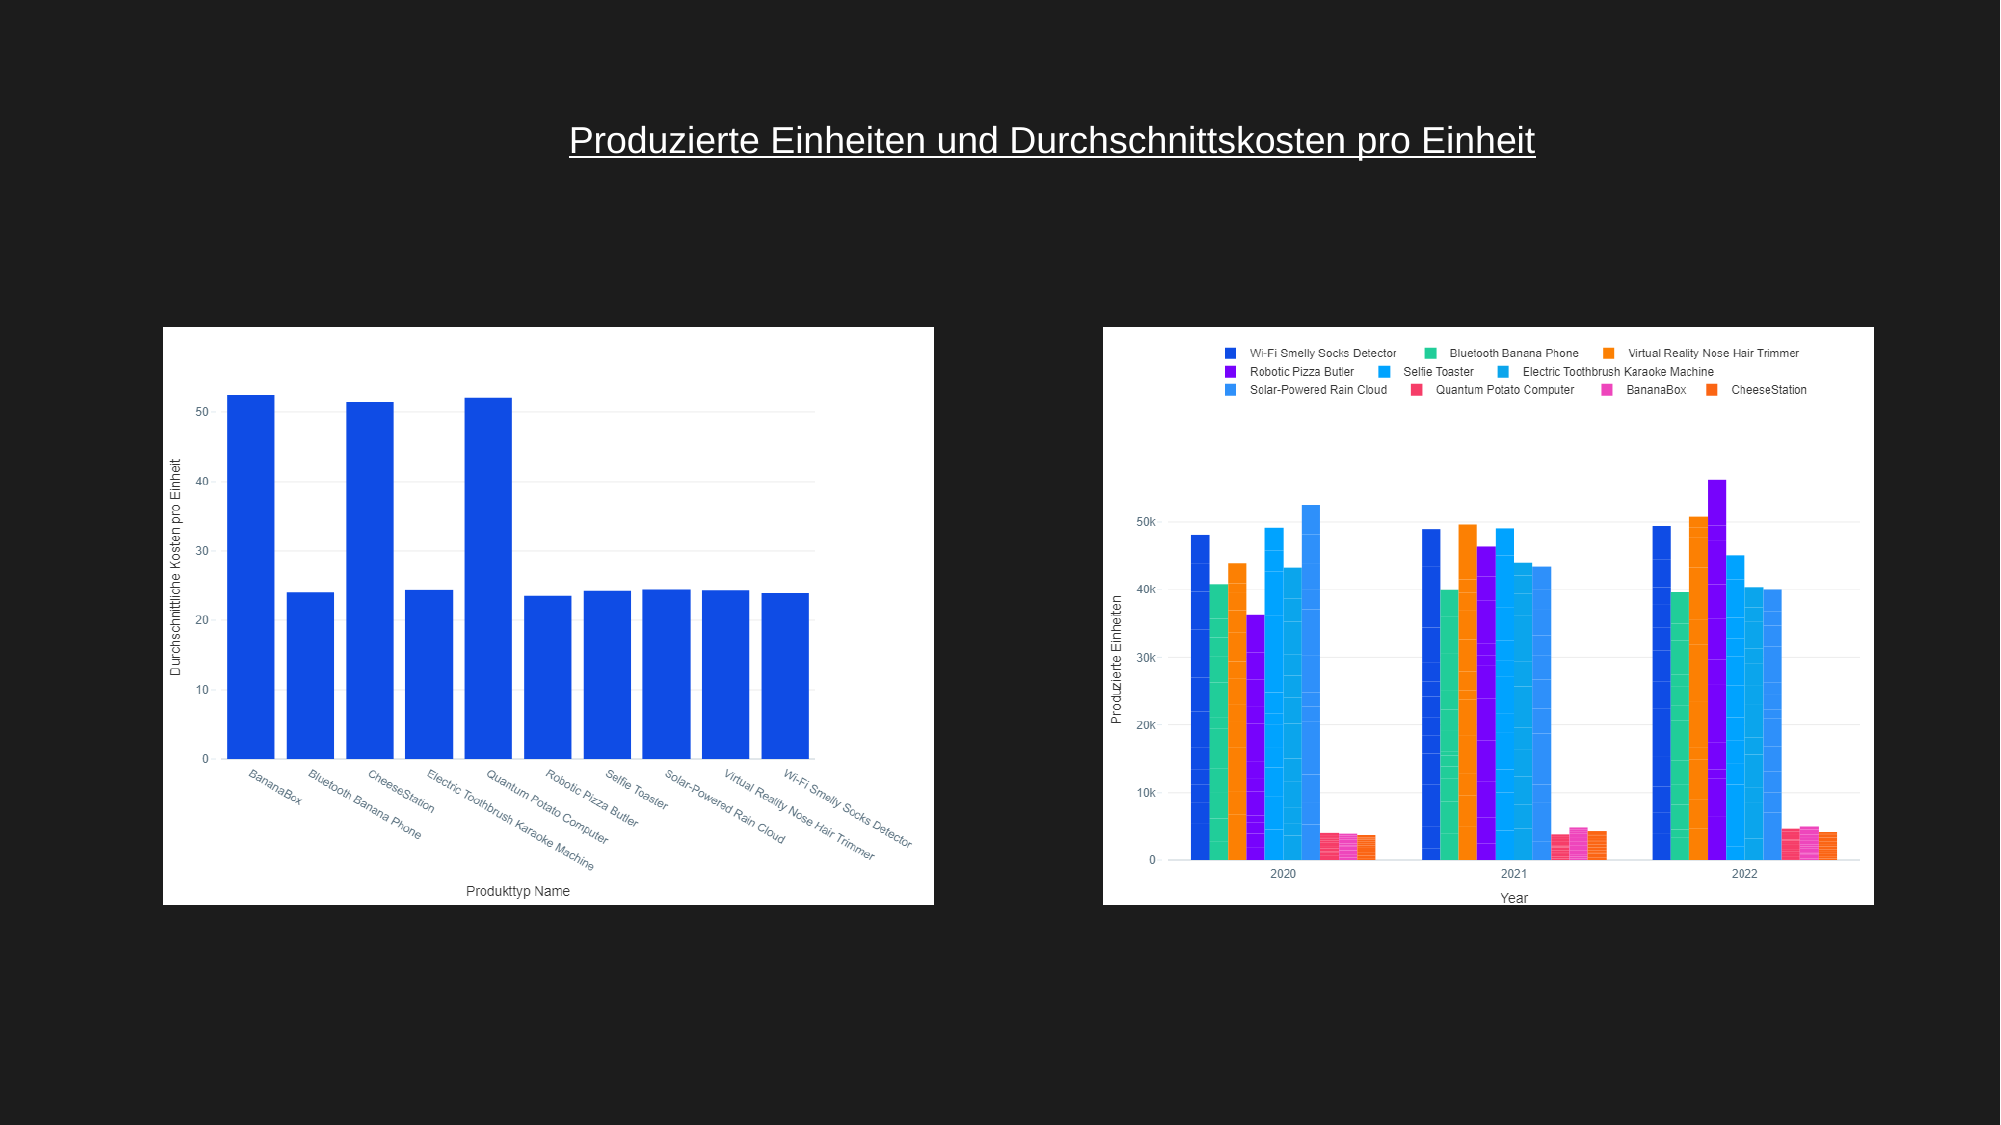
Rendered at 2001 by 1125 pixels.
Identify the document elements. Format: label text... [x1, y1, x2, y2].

text_box Produzierte Einheiten und Durchschnittskosten pro Einheit [554, 109, 1551, 169]
picture [163, 327, 934, 905]
picture [1103, 327, 1874, 905]
